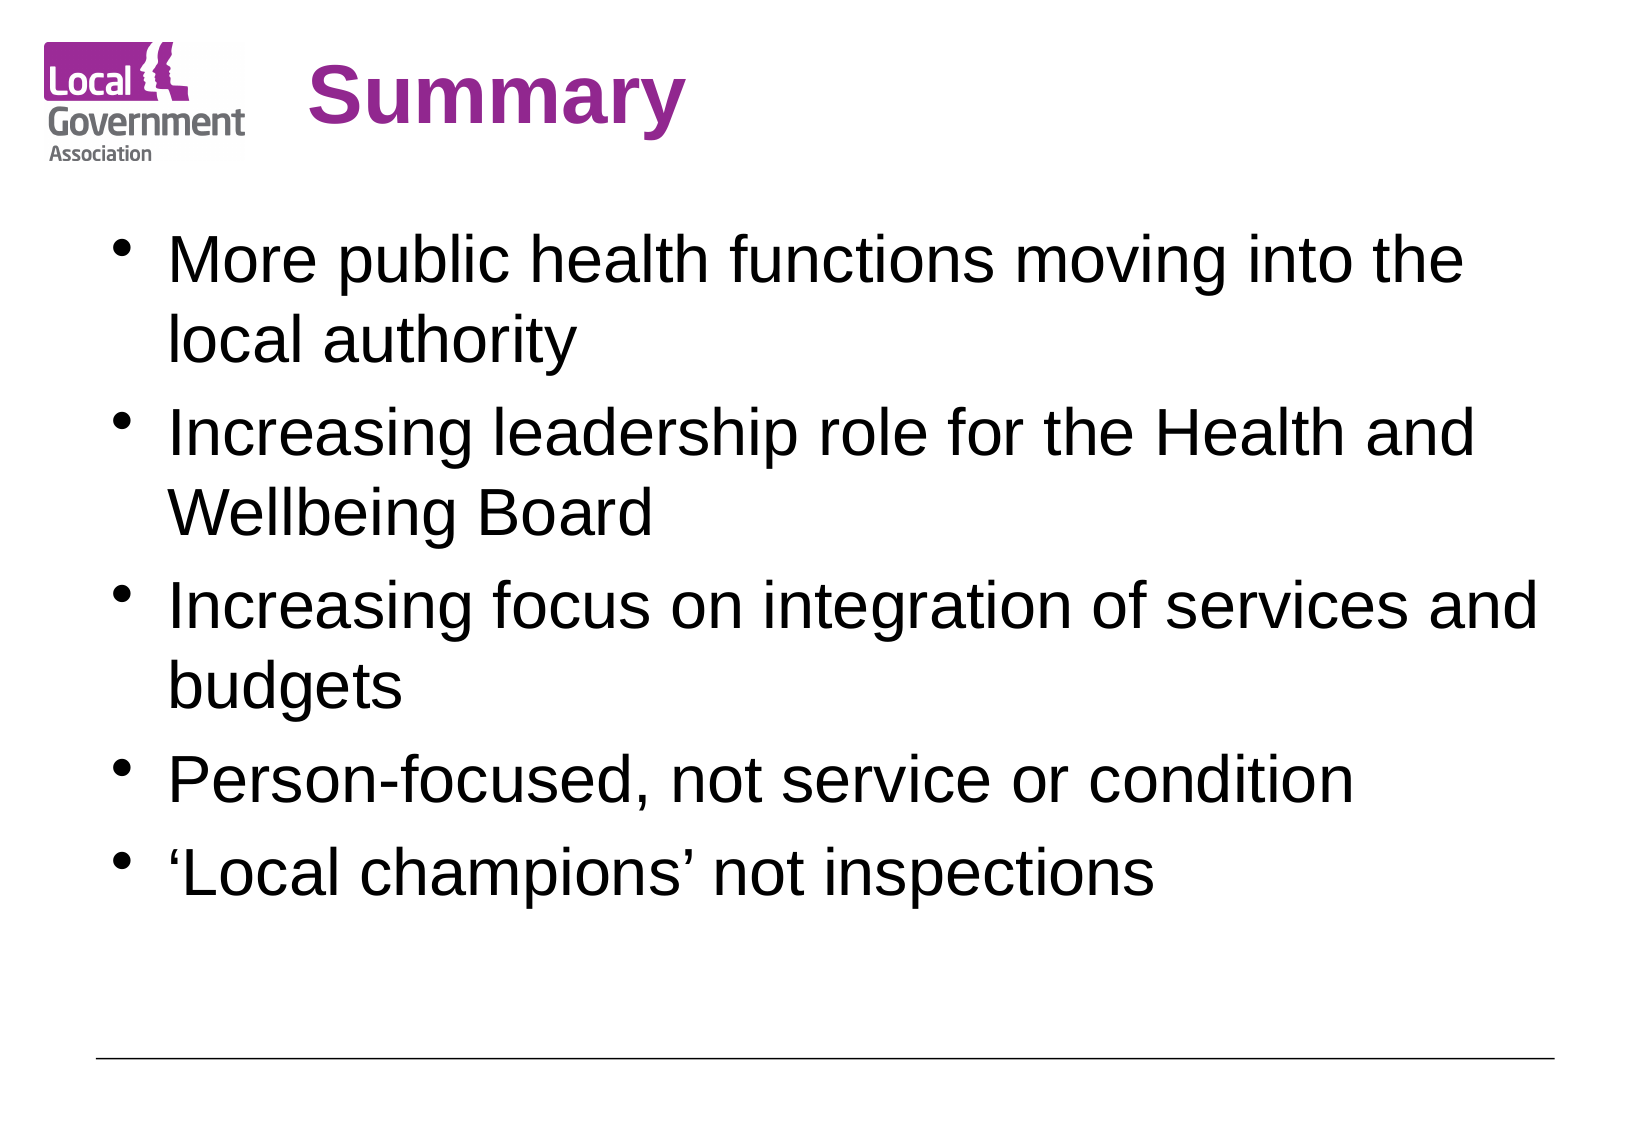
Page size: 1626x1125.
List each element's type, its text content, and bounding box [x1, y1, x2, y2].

list More public health functions moving into the local authority Increasing leadership role for the Health and Wellbeing Board Increasing focus on integration of services and budgets Person-focused, not service or condition ‘Local champions’ not inspections [95, 207, 1559, 1006]
title Summary [292, 42, 1510, 138]
picture [44, 42, 245, 161]
